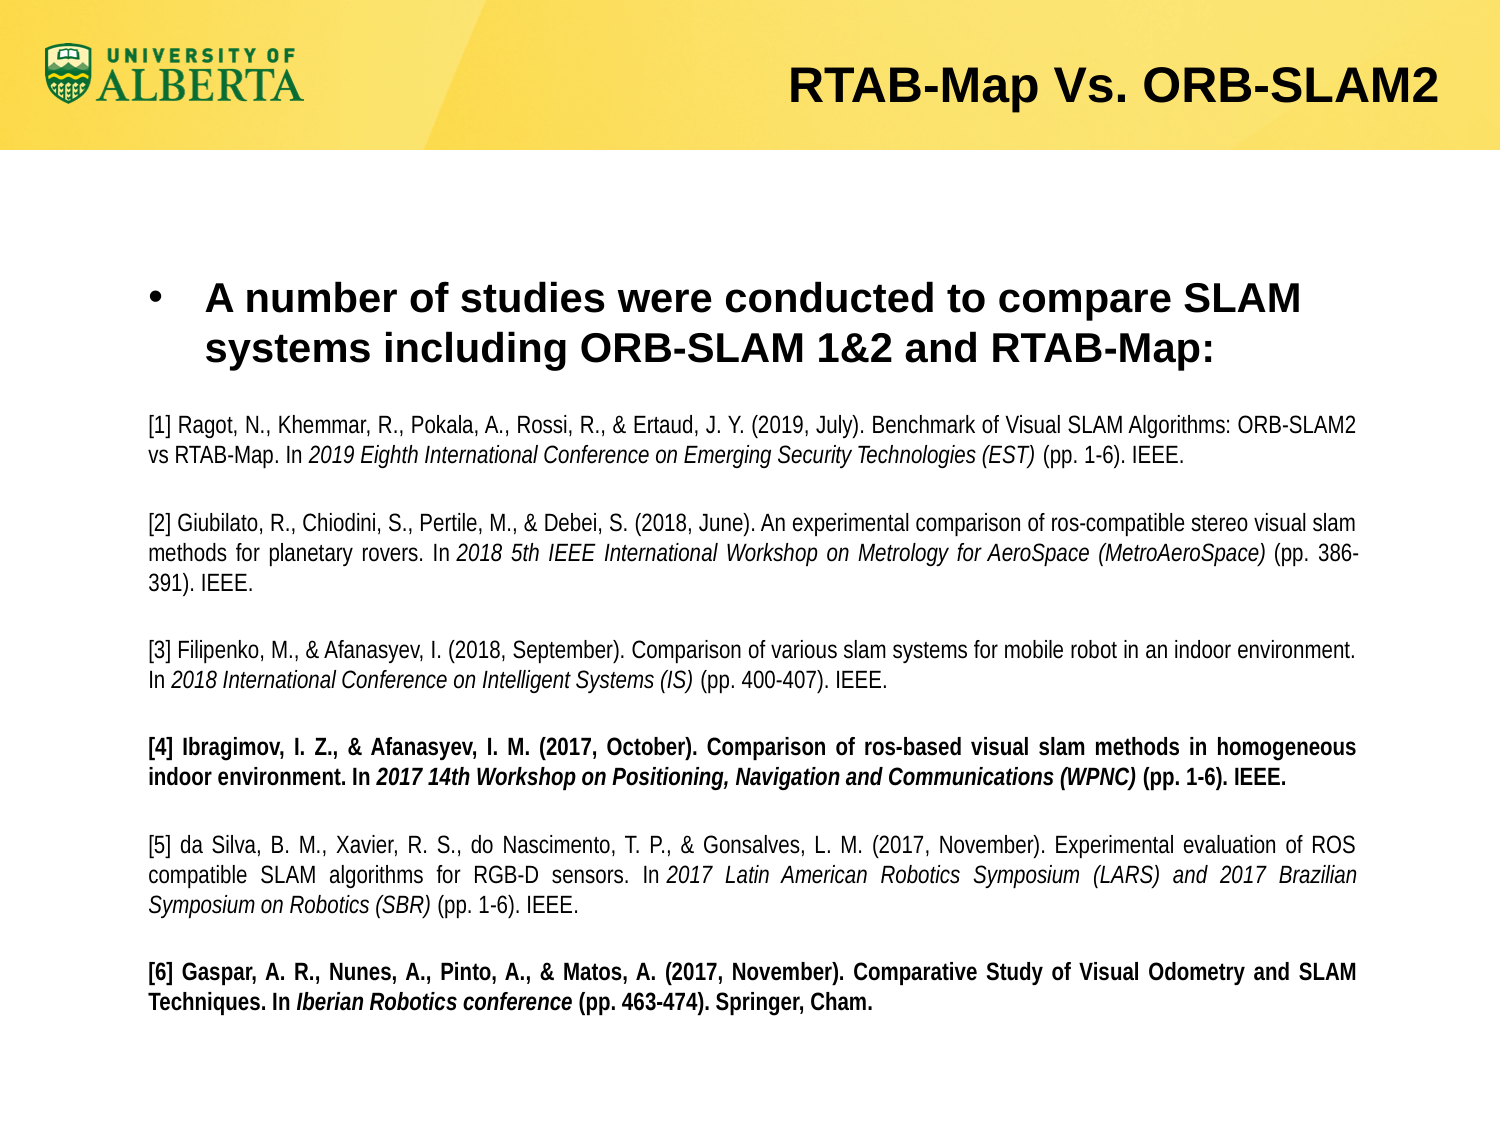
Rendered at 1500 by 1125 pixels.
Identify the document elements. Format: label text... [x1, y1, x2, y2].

list A number of studies were conducted to compare SLAM systems including ORB-SLAM 1&2 and RTAB-Map: [1] Ragot, N., Khemmar, R., Pokala, A., Rossi, R., & Ertaud, J. Y. (2019, July). Benchmark of Visual SLAM Algorithms: ORB-SLAM2 vs RTAB-Map. In 2019 Eighth International Conference on Emerging Security Technologies (EST) (pp. 1-6). IEEE. [2] Giubilato, R., Chiodini, S., Pertile, M., & Debei, S. (2018, June). An experimental comparison of ros-compatible stereo visual slam methods for planetary rovers. In 2018 5th IEEE International Workshop on Metrology for AeroSpace (MetroAeroSpace) (pp. 386-391). IEEE. [3] Filipenko, M., & Afanasyev, I. (2018, September). Comparison of various slam systems for mobile robot in an indoor environment. In 2018 International Conference on Intelligent Systems (IS) (pp. 400-407). IEEE. [4] Ibragimov, I. Z., & Afanasyev, I. M. (2017, October). Comparison of ros-based visual slam methods in homogeneous indoor environment. In 2017 14th Workshop on Positioning, Navigation and Communications (WPNC) (pp. 1-6). IEEE. [5] da Silva, B. M., Xavier, R. S., do Nascimento, T. P., & Gonsalves, L. M. (2017, November). Experimental evaluation of ROS compatible SLAM algorithms for RGB-D sensors. In 2017 Latin American Robotics Symposium (LARS) and 2017 Brazilian Symposium on Robotics (SBR) (pp. 1-6). IEEE. [6] Gaspar, A. R., Nunes, A., Pinto, A., & Matos, A. (2017, November). Comparative Study of Visual Odometry and SLAM Techniques. In Iberian Robotics conference (pp. 463-474). Springer, Cham. [133, 263, 1375, 1030]
picture [0, 0, 1500, 150]
title RTAB-Map Vs. ORB-SLAM2 [406, 44, 1455, 106]
